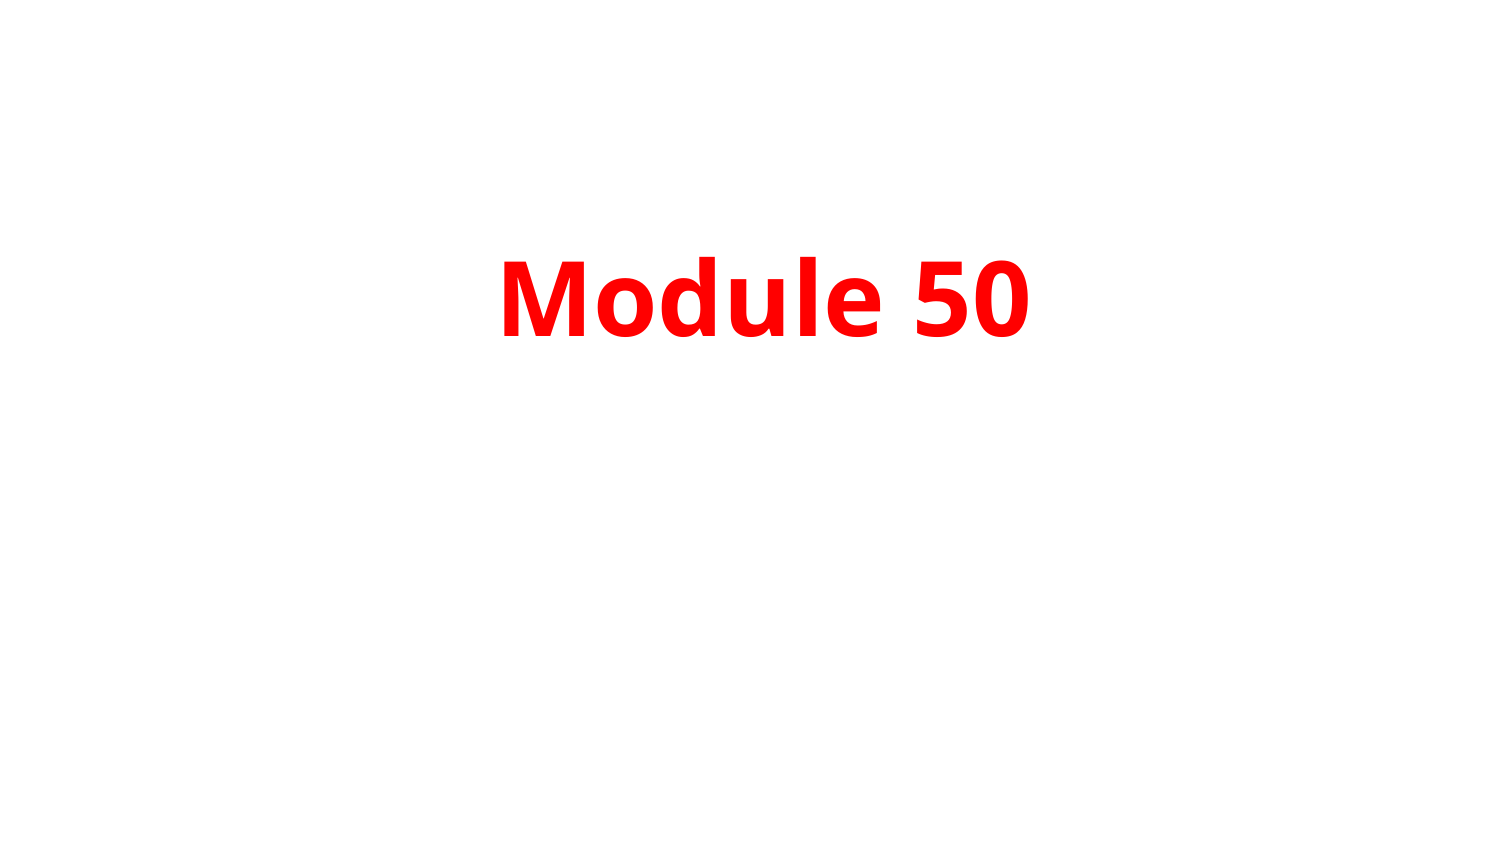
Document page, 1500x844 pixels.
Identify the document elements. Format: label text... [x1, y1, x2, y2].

text_box Module 50 [480, 224, 1048, 365]
